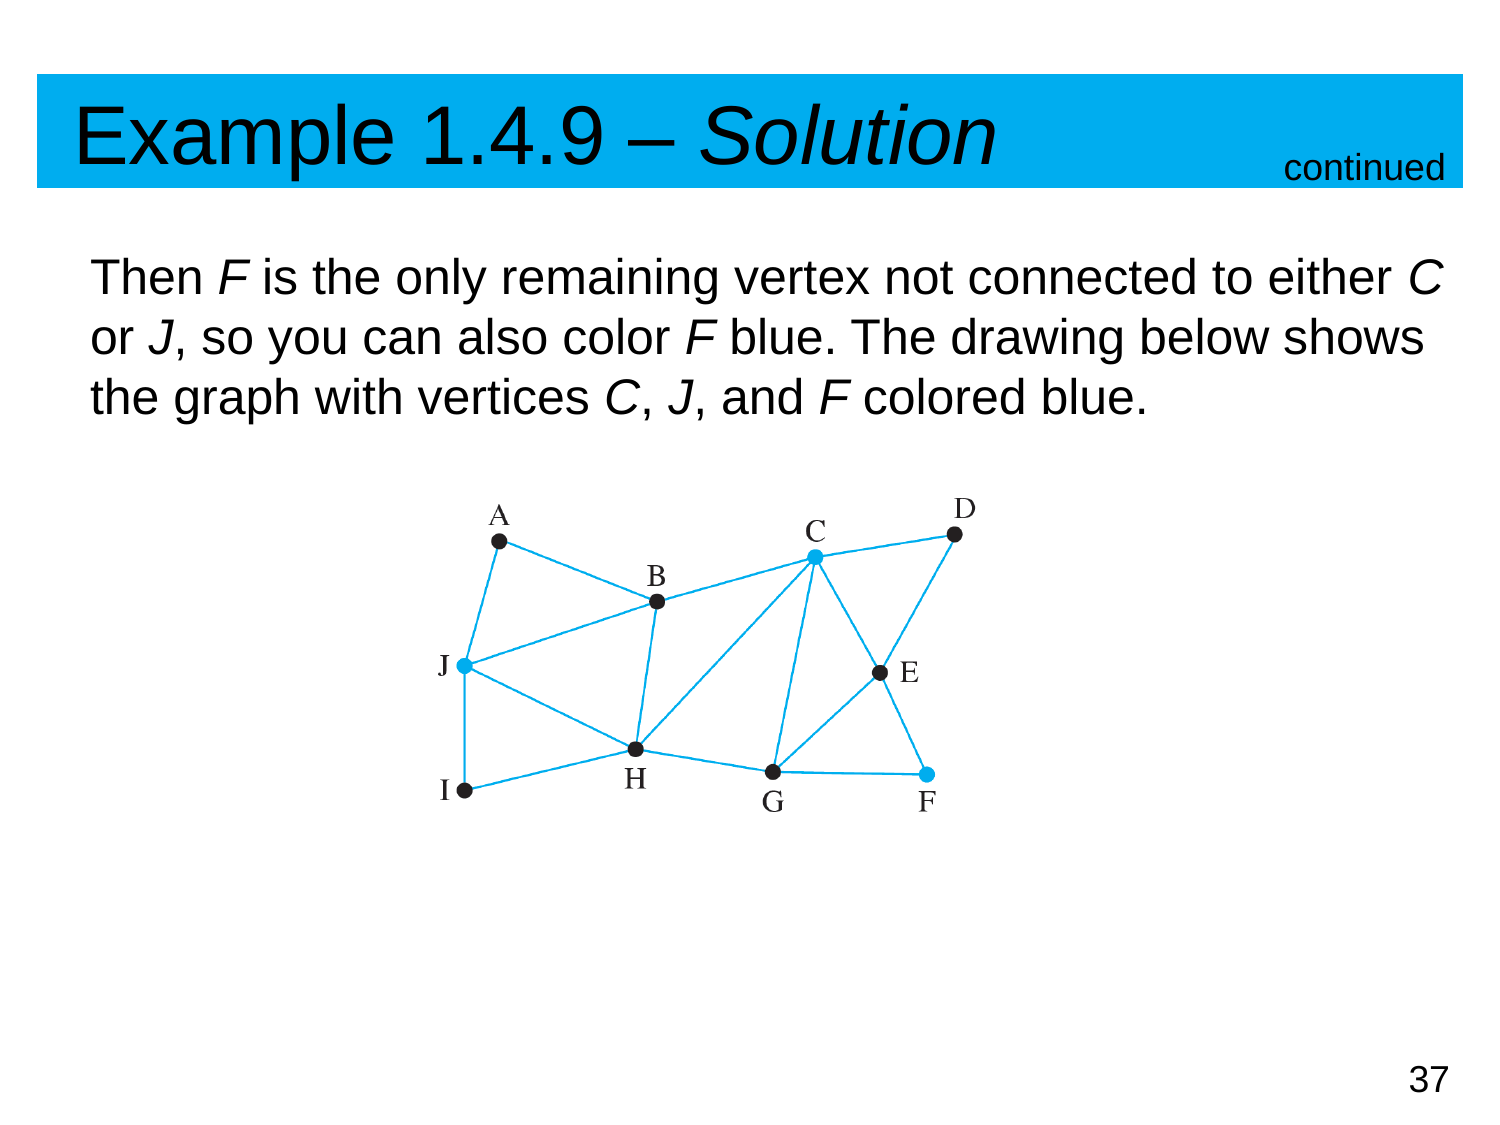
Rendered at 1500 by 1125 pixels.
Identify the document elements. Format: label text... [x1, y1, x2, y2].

title Example 1.4.9 – Solution [58, 37, 1408, 225]
list Then F is the only remaining vertex not connected to either C or J, so you can also color F blue. The drawing below shows the graph with vertices C, J, and F colored blue. [75, 236, 1463, 750]
list continued [1268, 135, 1463, 206]
picture [424, 491, 988, 823]
